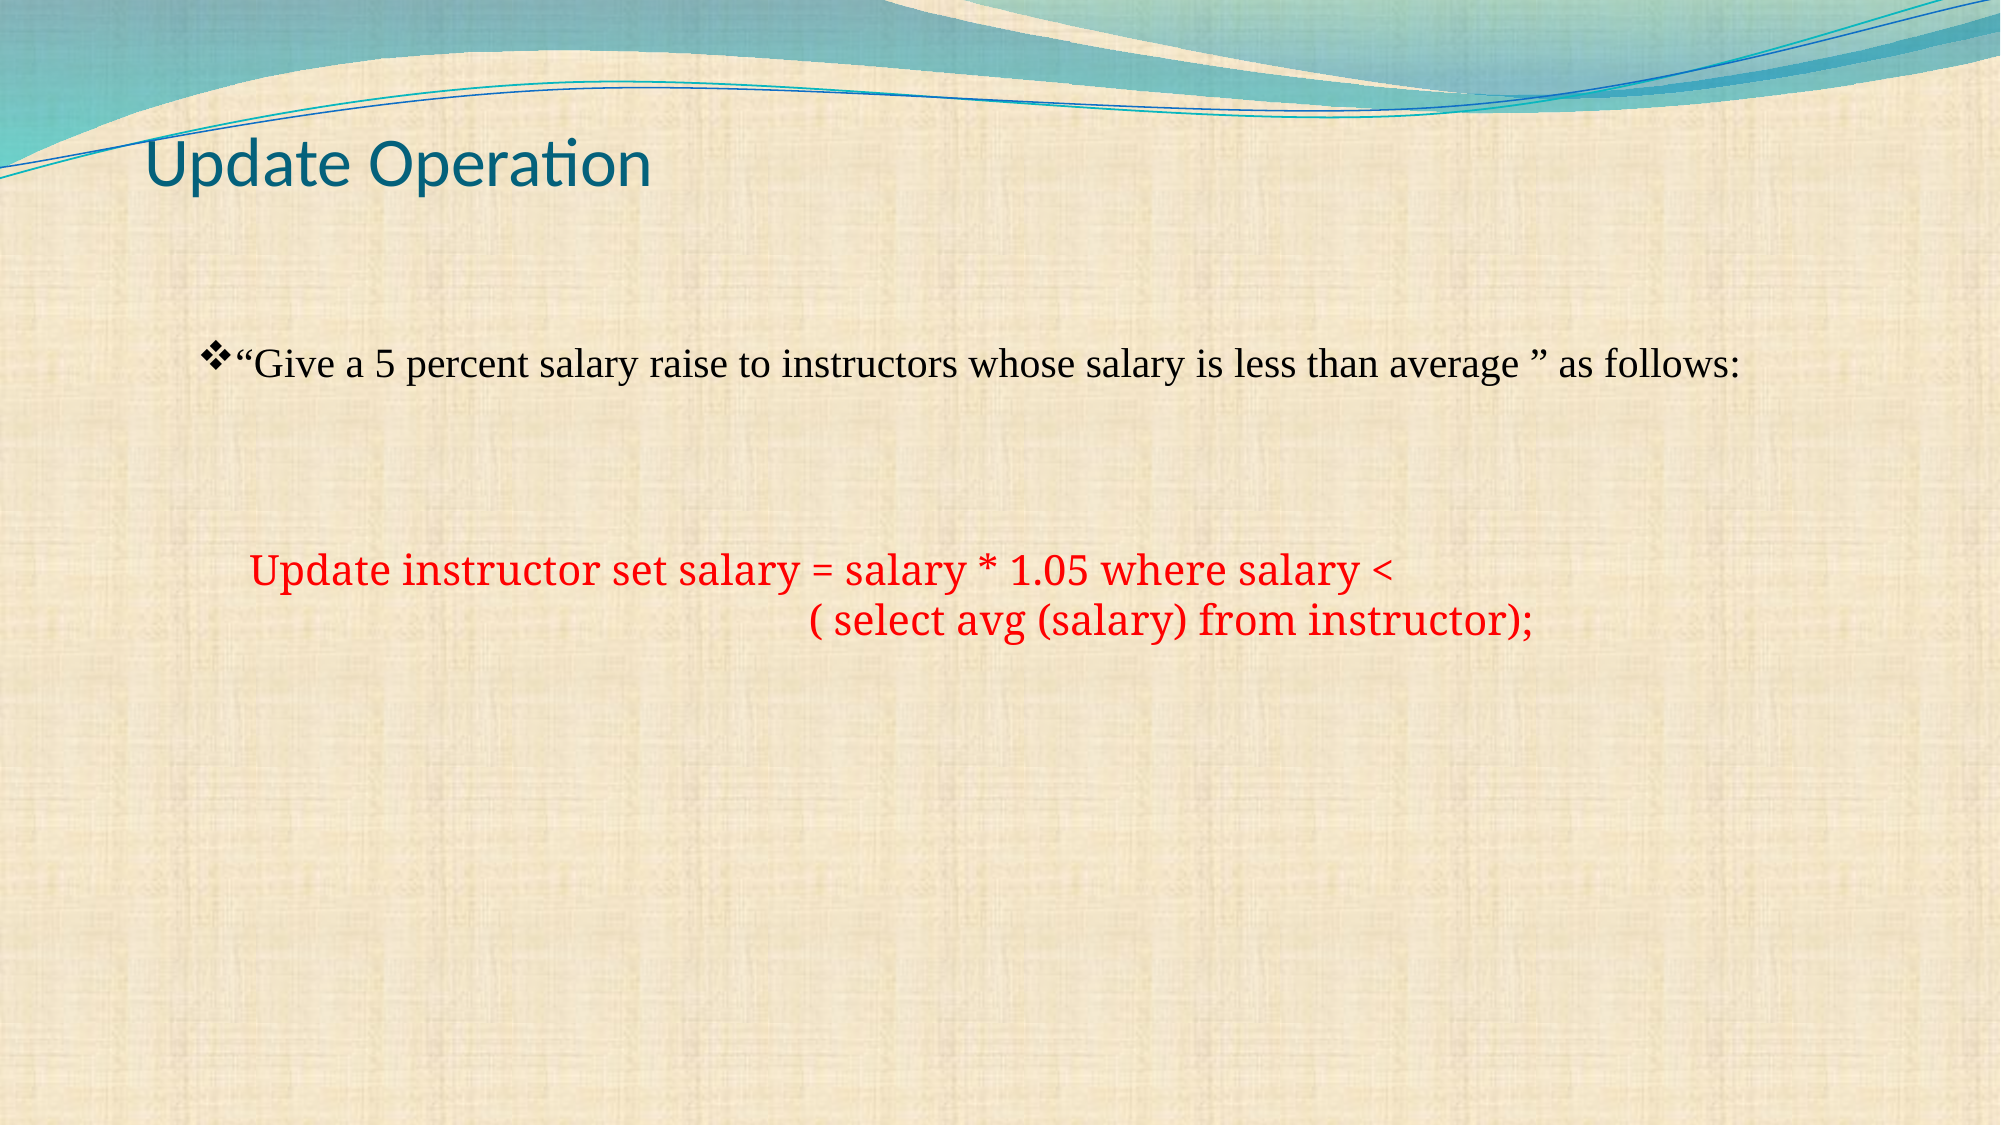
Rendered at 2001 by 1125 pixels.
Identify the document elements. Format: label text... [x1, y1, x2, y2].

text_box “Give a 5 percent salary raise to instructors whose salary is less than average ” as follows: [182, 328, 1896, 393]
title Update Operation [144, 108, 1289, 200]
text_box Update instructor set salary = salary * 1.05 where salary < ( select avg (salary) from instructor); [234, 536, 1916, 652]
